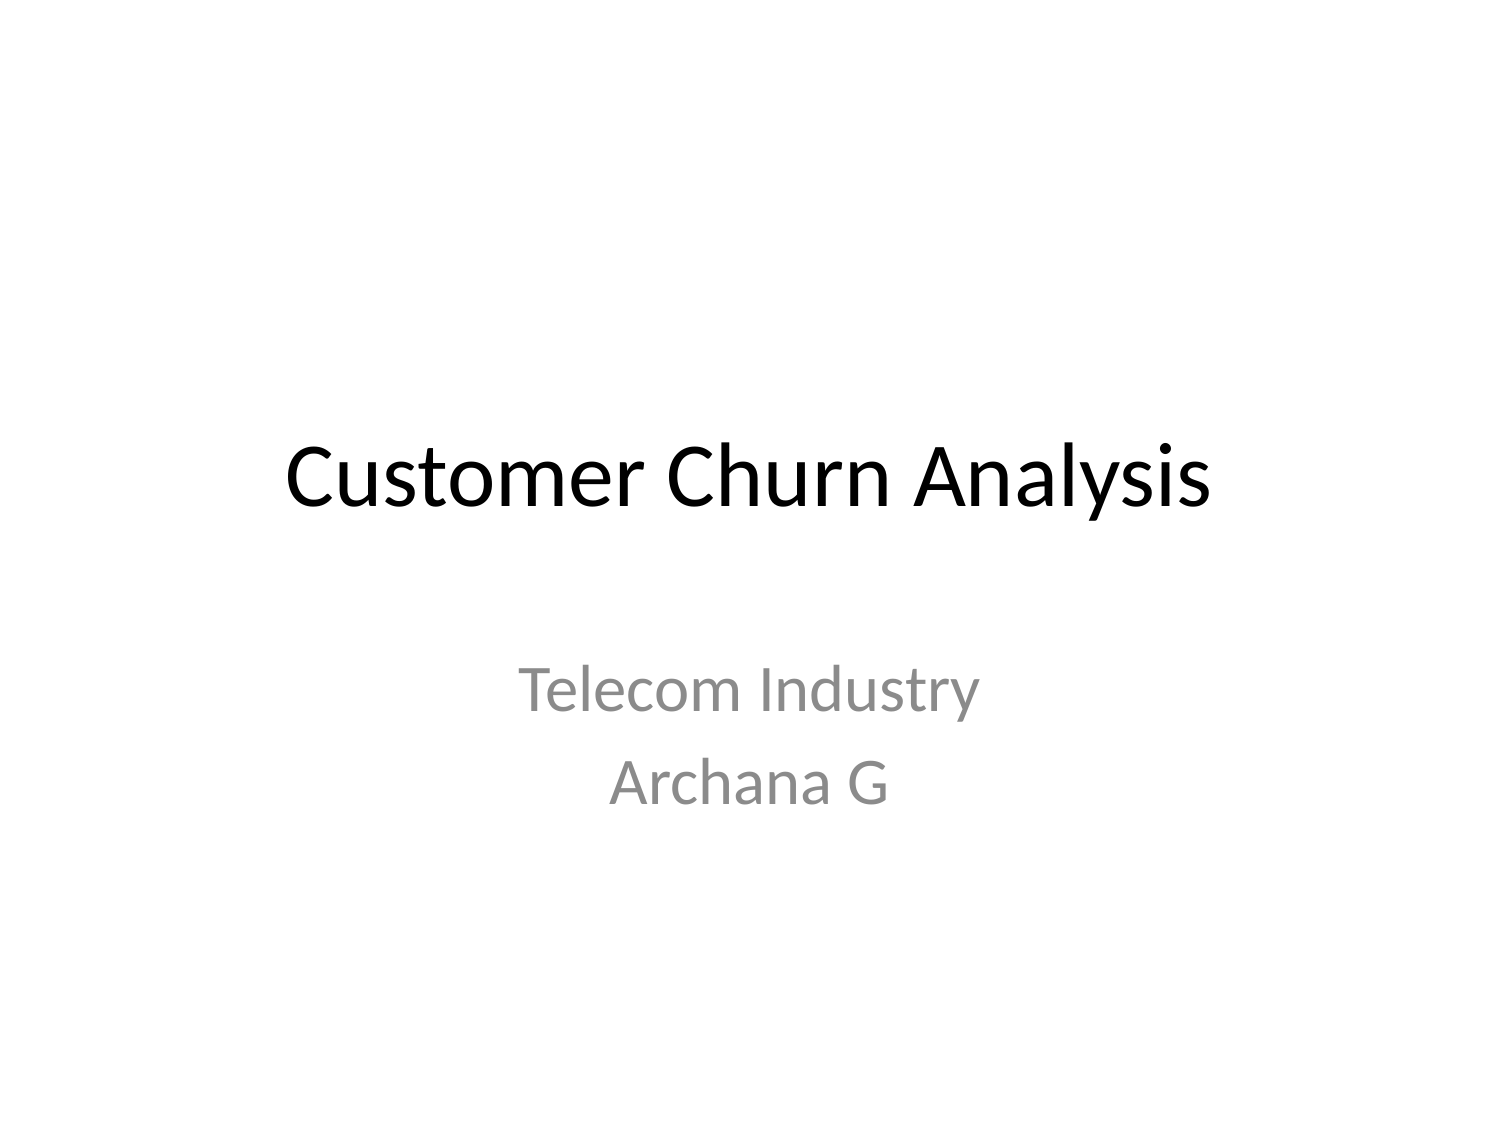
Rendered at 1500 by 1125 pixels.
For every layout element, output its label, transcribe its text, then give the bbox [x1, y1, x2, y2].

title Customer Churn Analysis [112, 349, 1388, 591]
subtitle Telecom Industry Archana G [225, 637, 1275, 925]
